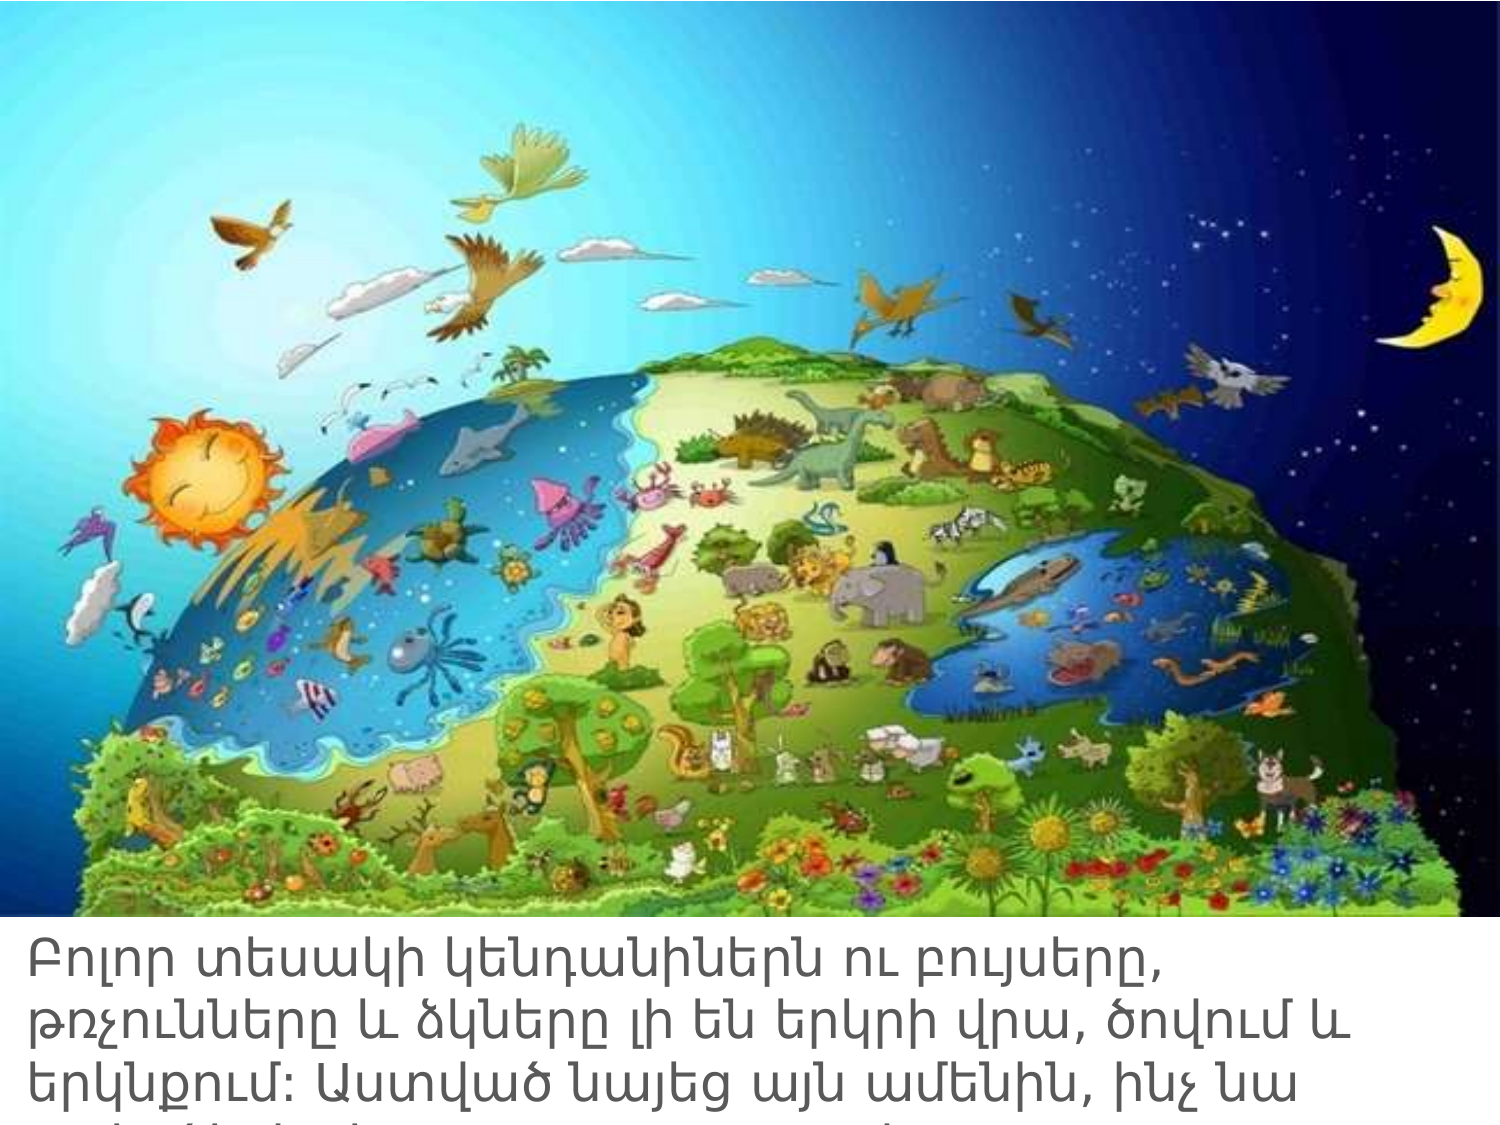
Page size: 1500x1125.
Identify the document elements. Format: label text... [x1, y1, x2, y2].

text_box Բոլոր տեսակի կենդանիներն ու բույսերը, թռչունները և ձկները լի են երկրի վրա, ծովում և երկնքում: Աստված նայեց այն ամենին, ինչ նա ստեղծել էր և ասաց. «Շատ լավ»: [11, 924, 1498, 1125]
picture [0, 1, 1500, 918]
